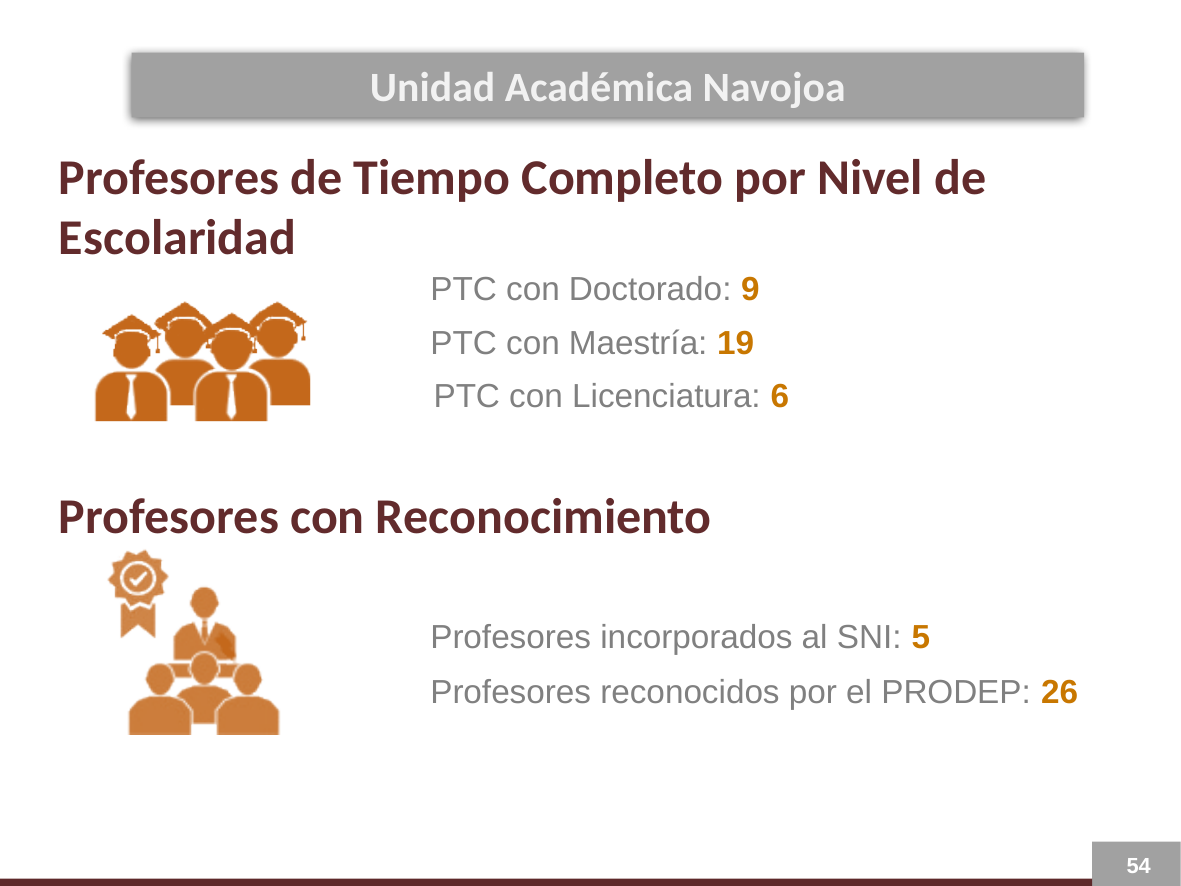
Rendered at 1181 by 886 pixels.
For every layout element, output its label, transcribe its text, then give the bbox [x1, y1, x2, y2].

text_box [0, 877, 890, 886]
text_box PTC con Doctorado: 9 [415, 259, 1124, 315]
text_box Profesores reconocidos por el PRODEP: 26 [415, 663, 1124, 718]
picture [93, 300, 318, 428]
text_box Unidad Académica Navojoa [131, 52, 1085, 118]
text_box Profesores con Reconocimiento [42, 484, 1181, 544]
text_box Profesores incorporados al SNI: 5 [415, 607, 1124, 663]
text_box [102, 544, 287, 735]
text_box [1090, 839, 1181, 886]
text_box PTC con Maestría: 19 [415, 315, 1124, 369]
slide_number 54 [890, 840, 1166, 886]
text_box Profesores de Tiempo Completo por Nivel de Escolaridad [42, 146, 1126, 262]
text_box PTC con Licenciatura: 6 [418, 366, 1124, 422]
